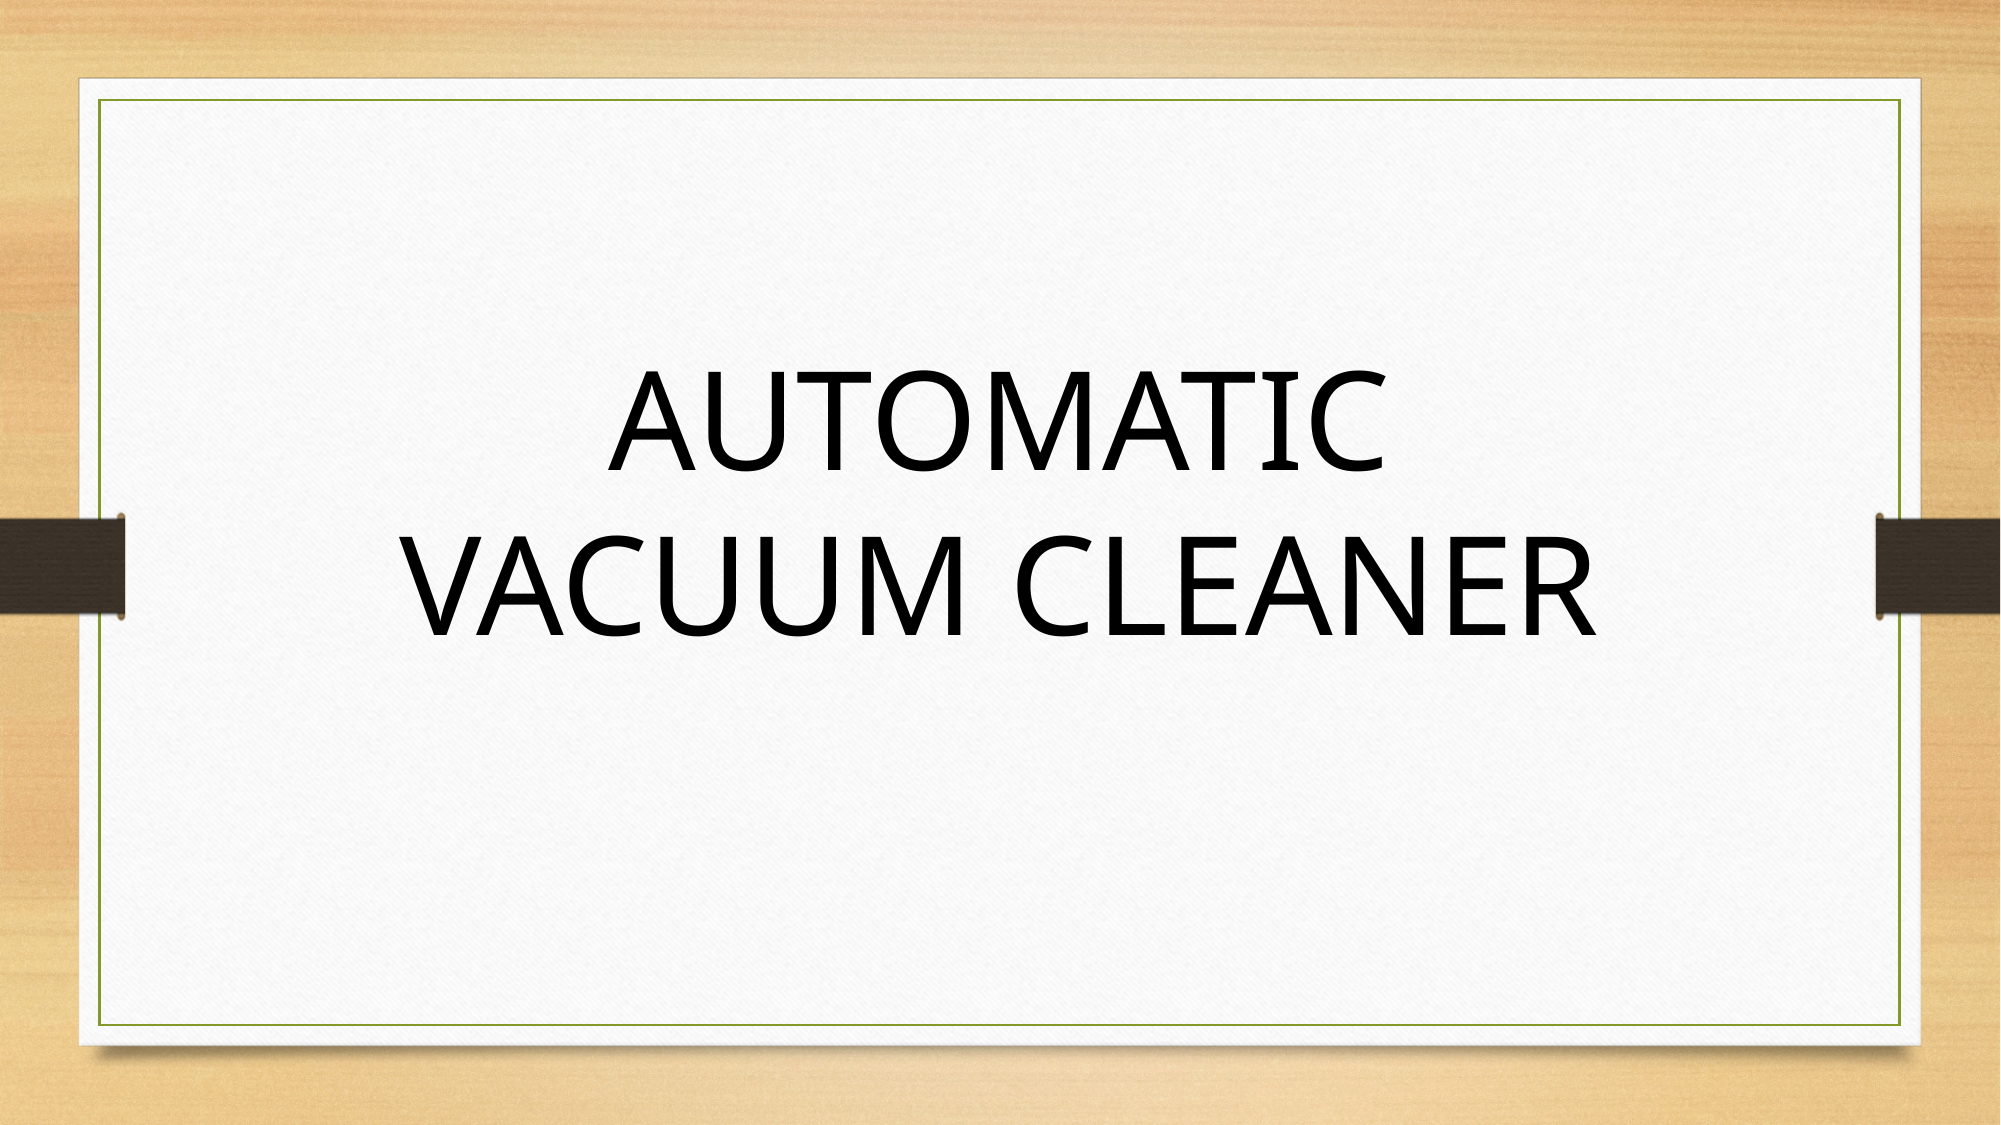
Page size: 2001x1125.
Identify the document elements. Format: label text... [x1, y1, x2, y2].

text_box AUTOMATIC VACUUM CLEANER [363, 325, 1637, 671]
picture [0, 0, 2001, 1125]
